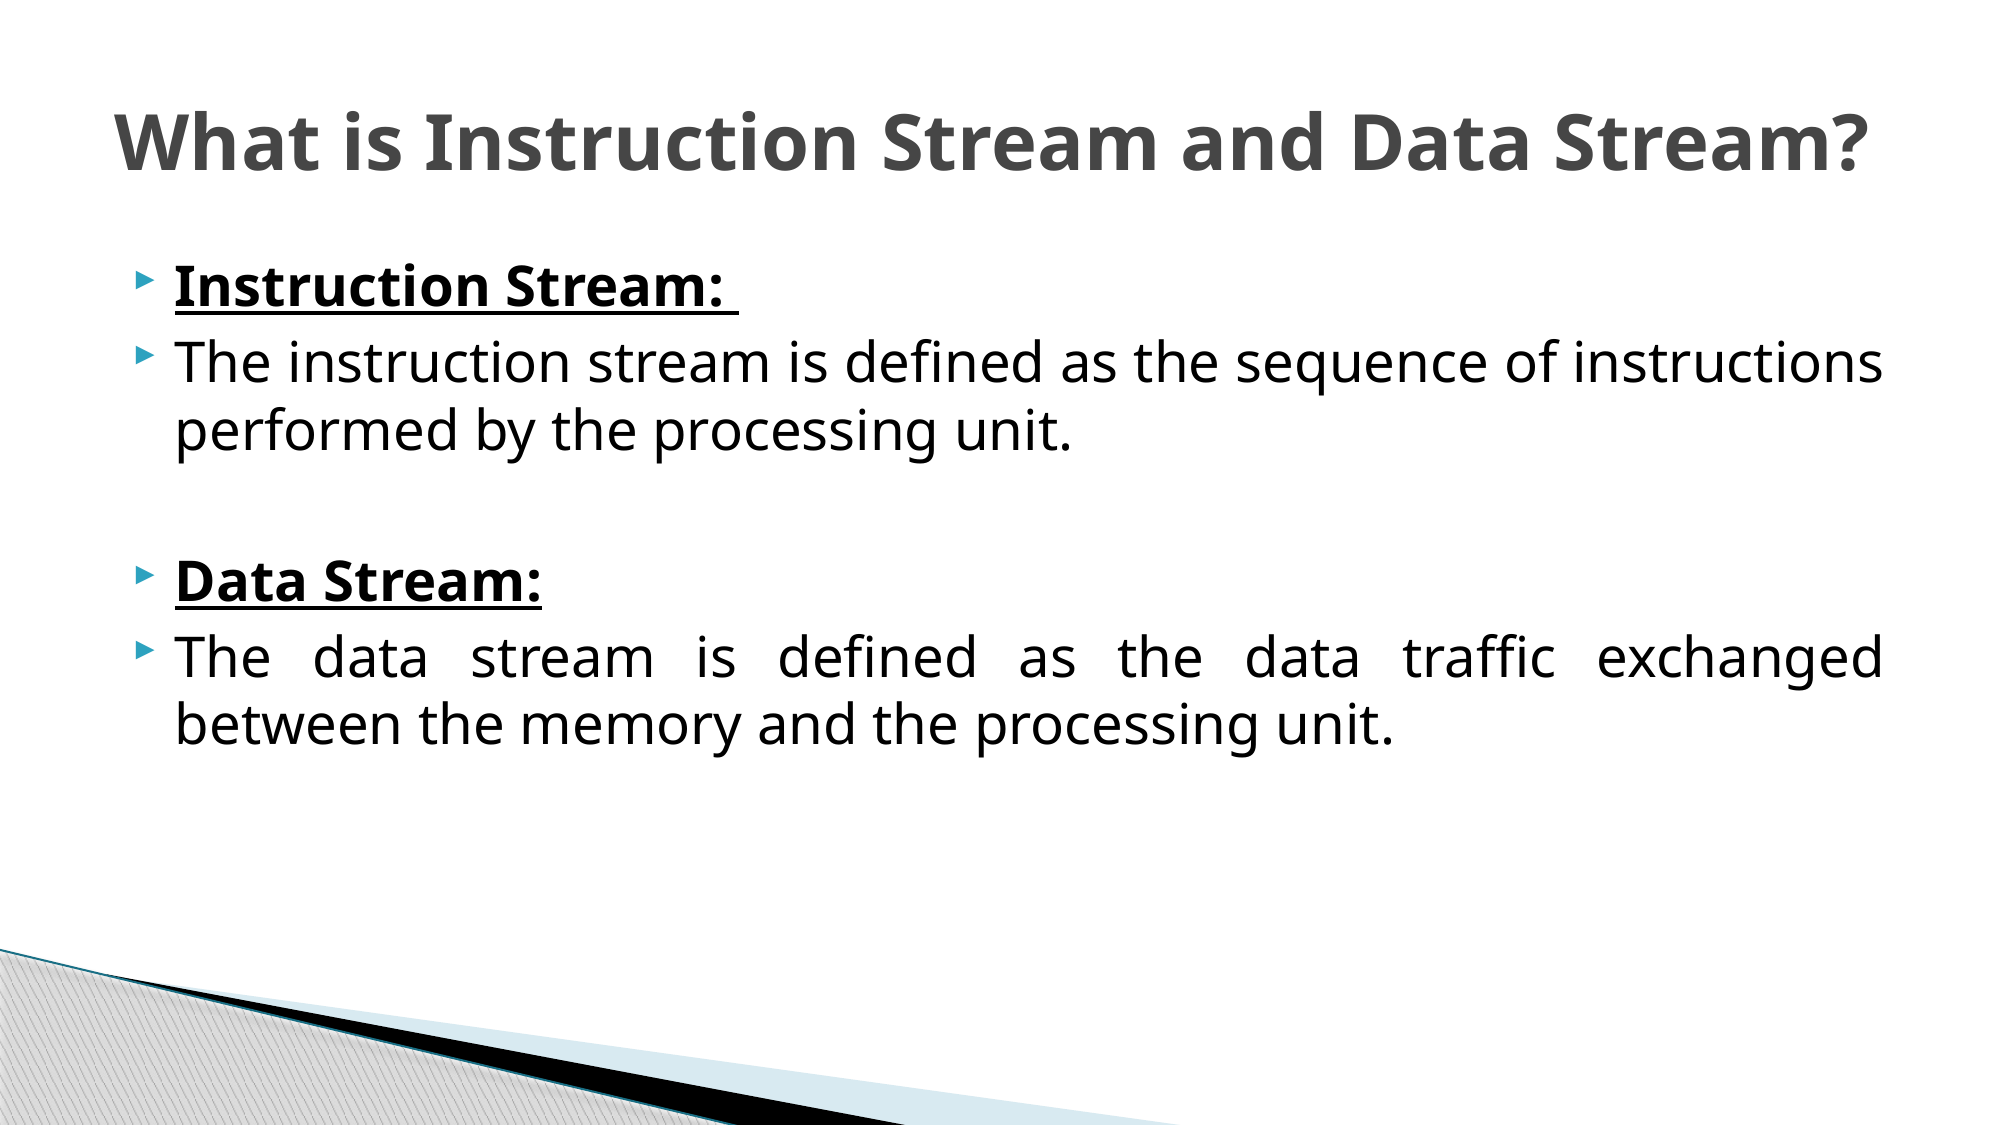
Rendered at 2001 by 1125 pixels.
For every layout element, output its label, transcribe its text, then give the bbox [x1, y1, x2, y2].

title What is Instruction Stream and Data Stream? [99, 45, 1900, 233]
list Instruction Stream: The instruction stream is defined as the sequence of instructions performed by the processing unit. Data Stream: The data stream is defined as the data traffic exchanged between the memory and the processing unit. [99, 243, 1900, 986]
